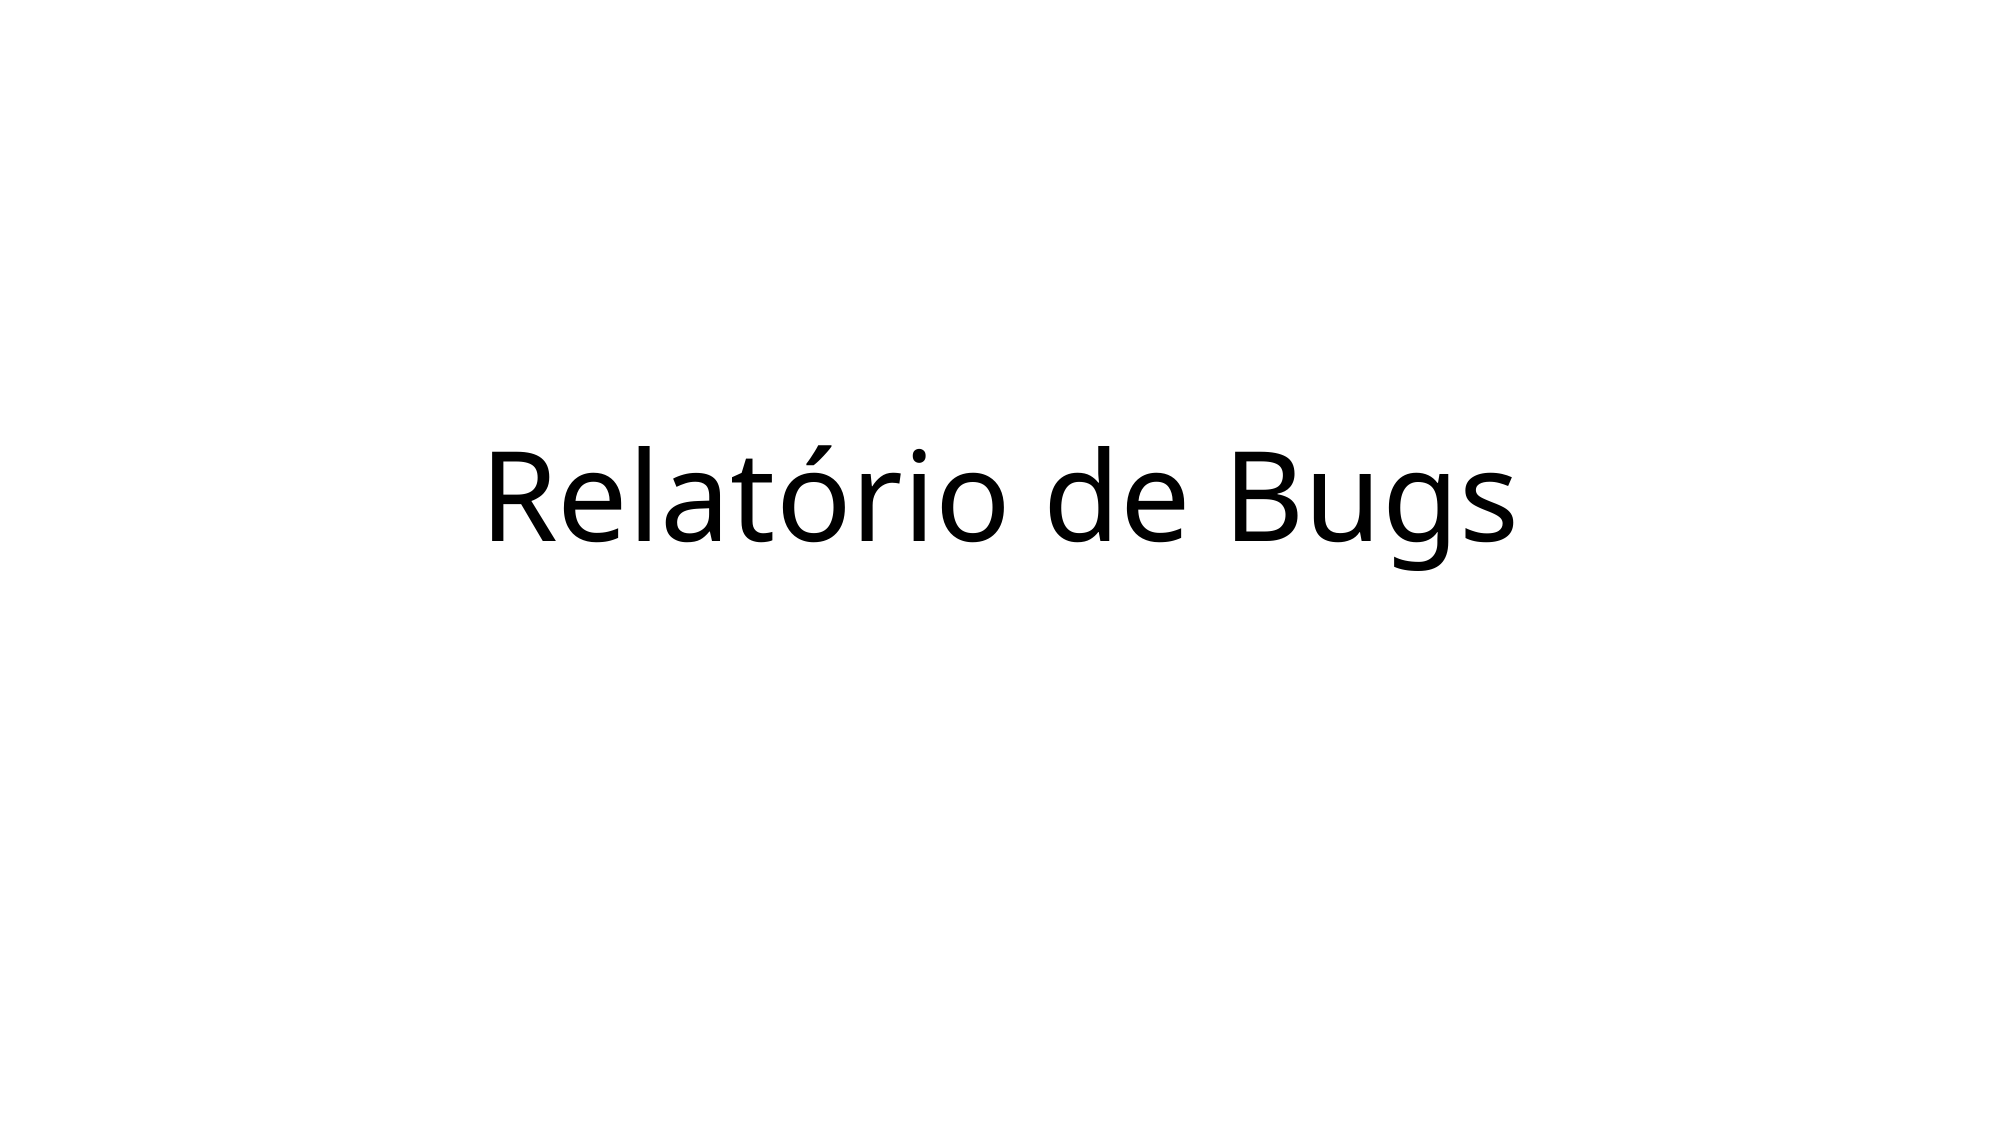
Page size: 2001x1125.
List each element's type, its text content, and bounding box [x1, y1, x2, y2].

title Relatório de Bugs [249, 184, 1750, 576]
